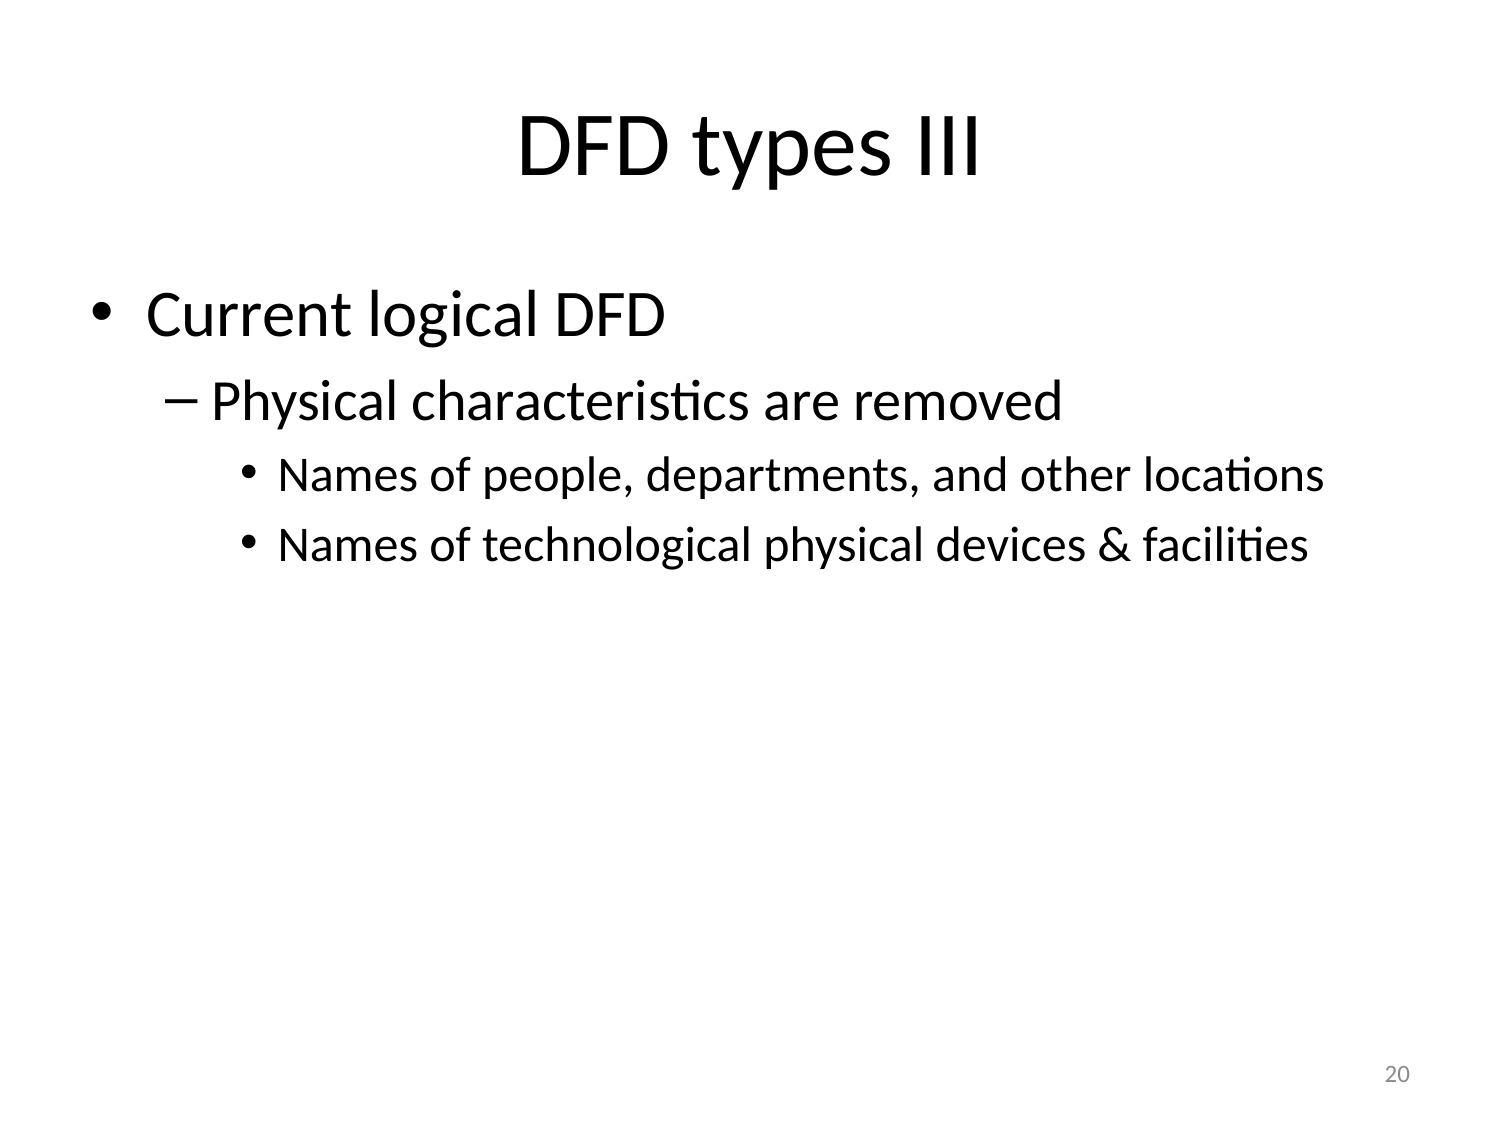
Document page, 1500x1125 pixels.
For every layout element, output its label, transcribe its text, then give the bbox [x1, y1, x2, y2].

slide_number 20 [1074, 1042, 1425, 1103]
list Current logical DFD Physical characteristics are removed Names of people, departments, and other locations Names of technological physical devices & facilities [75, 262, 1425, 1005]
title DFD types III [75, 45, 1425, 233]
